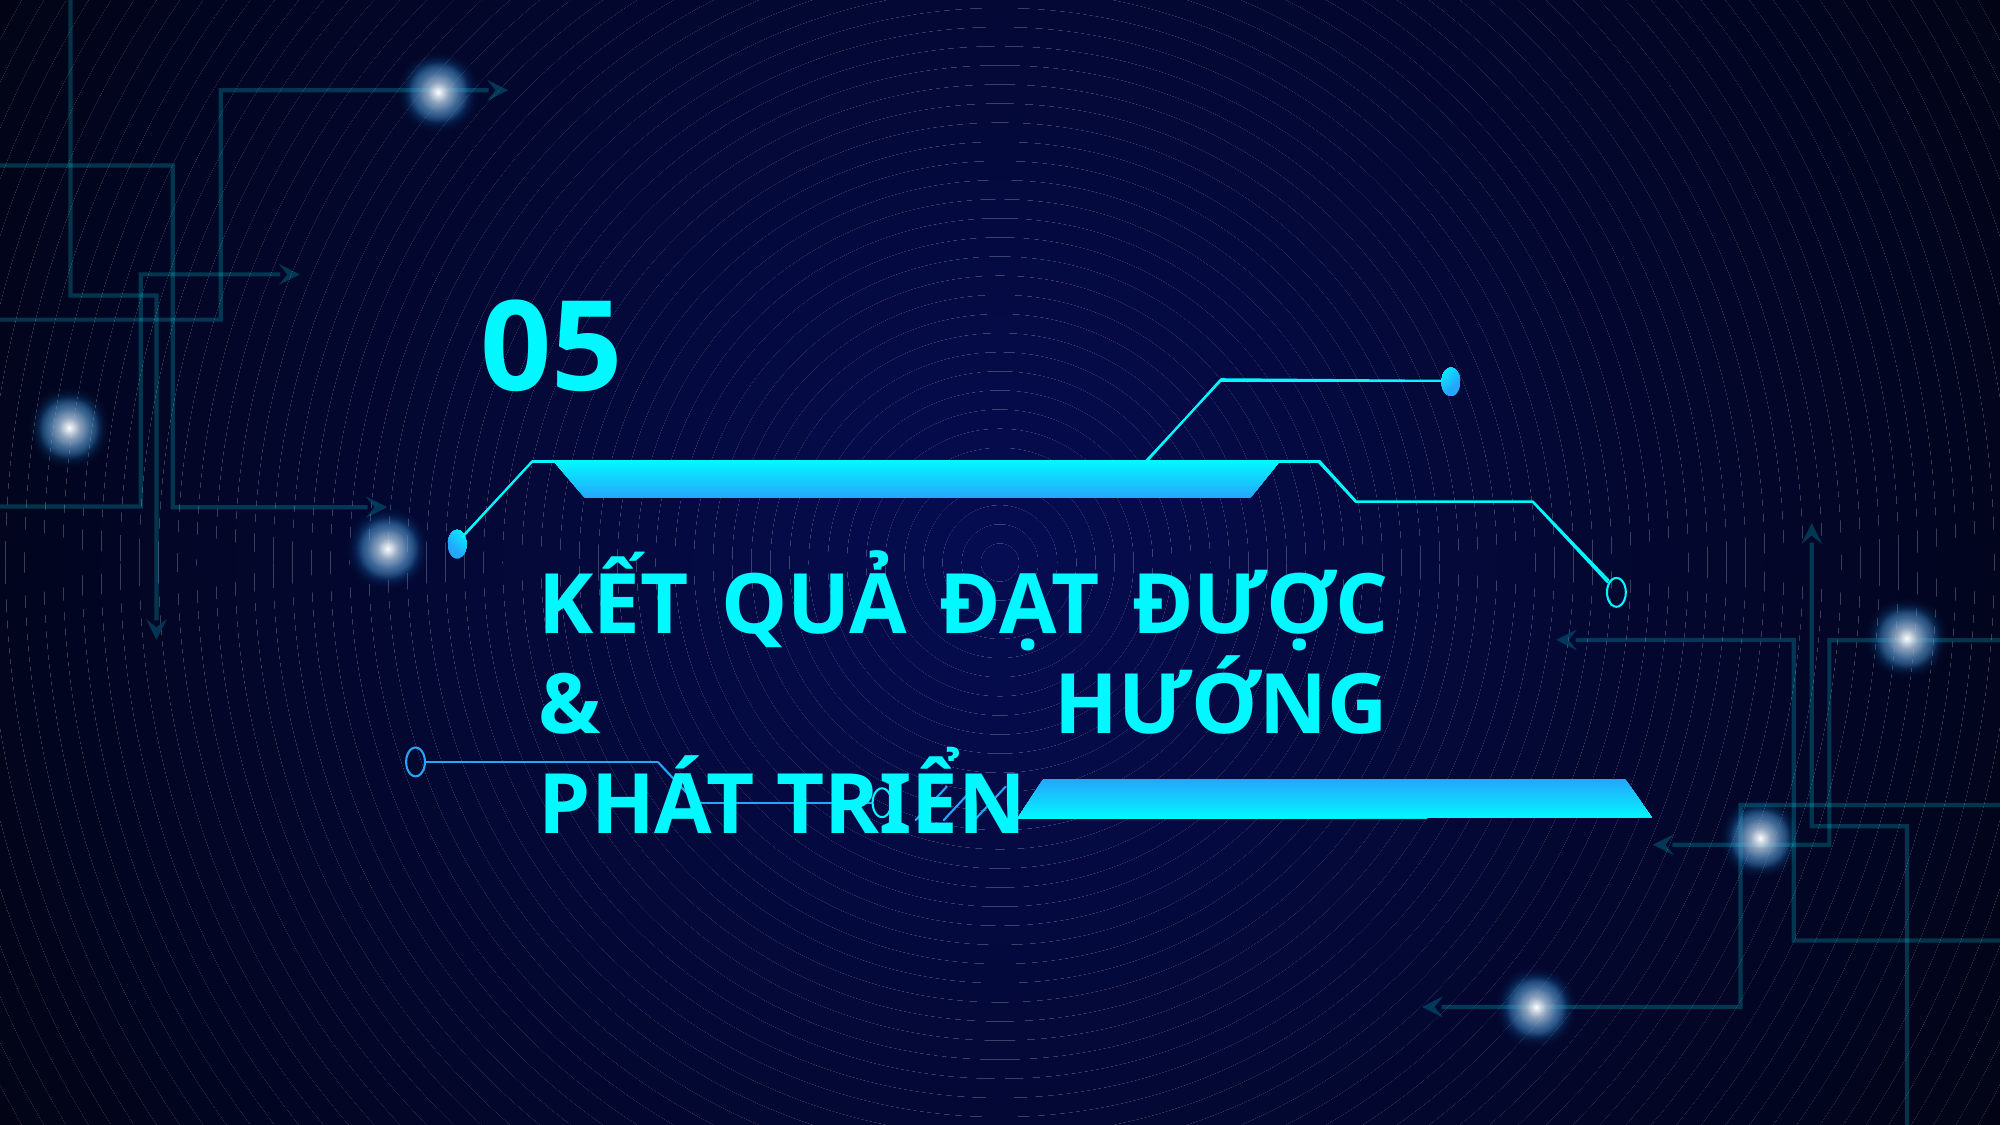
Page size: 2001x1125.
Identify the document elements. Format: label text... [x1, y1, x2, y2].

text_box 05 [509, 257, 881, 367]
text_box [0, 0, 509, 640]
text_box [1421, 523, 2000, 1125]
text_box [406, 367, 1626, 821]
